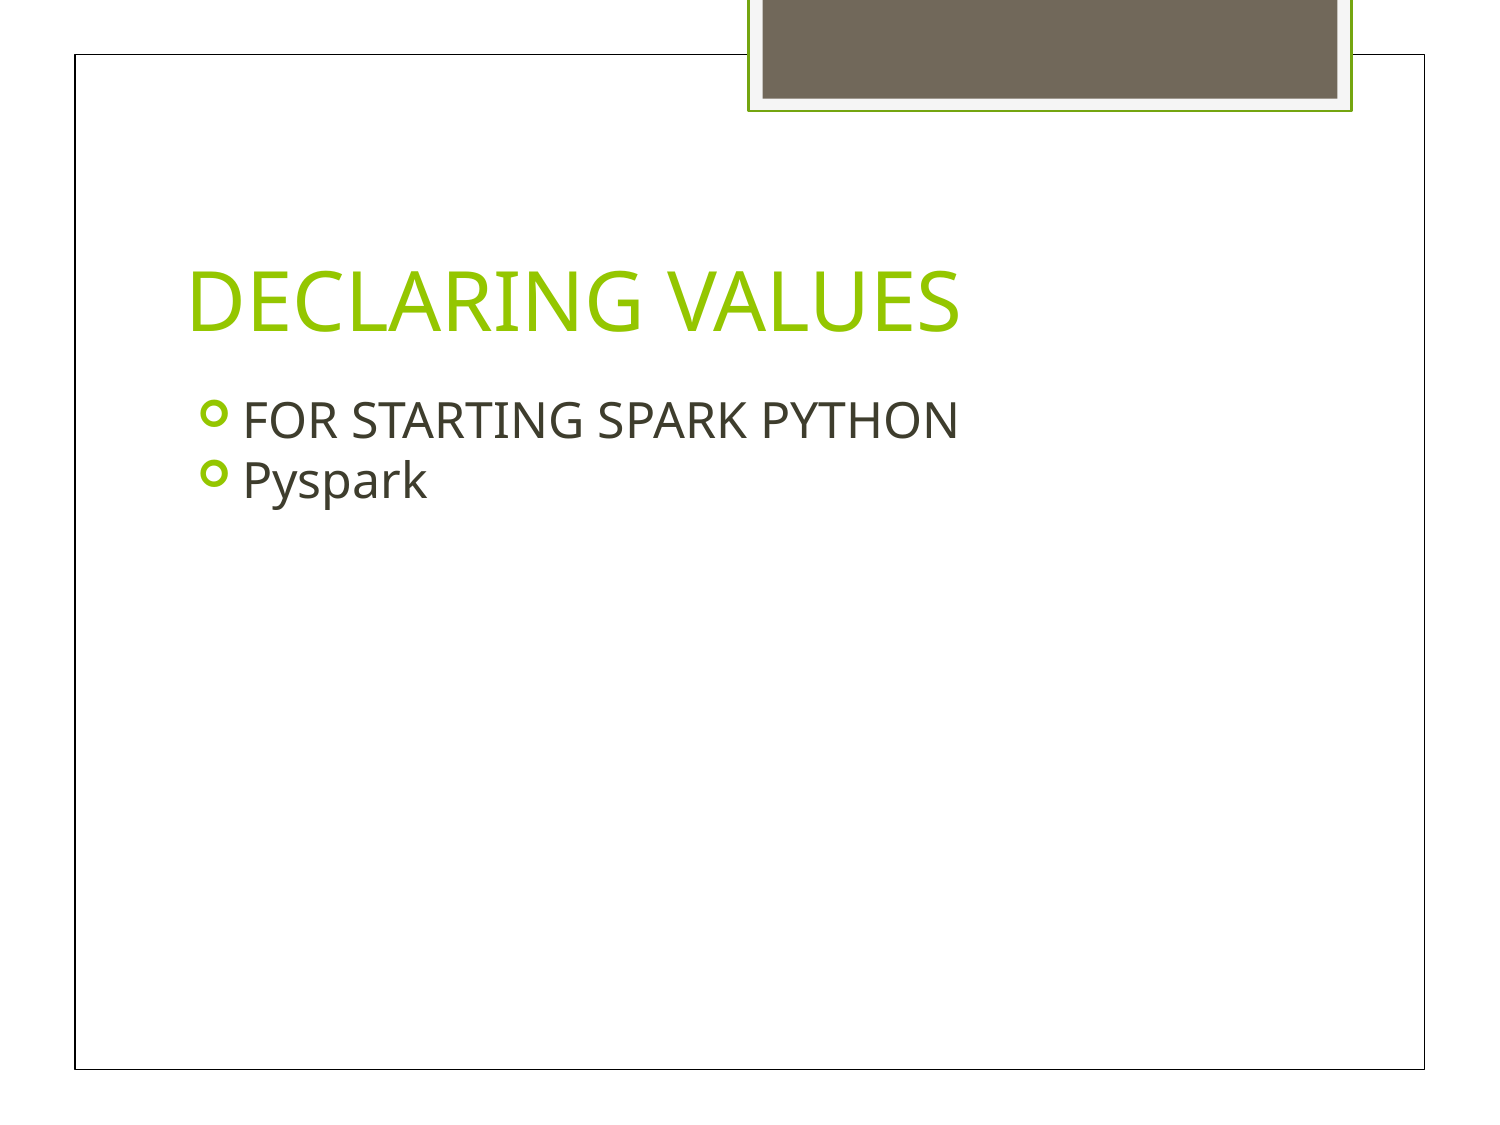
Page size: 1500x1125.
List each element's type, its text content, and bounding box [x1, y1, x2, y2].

text_box DECLARING VALUES [171, 168, 1324, 356]
text_box FOR STARTING SPARK PYTHON Pyspark [171, 381, 1283, 957]
